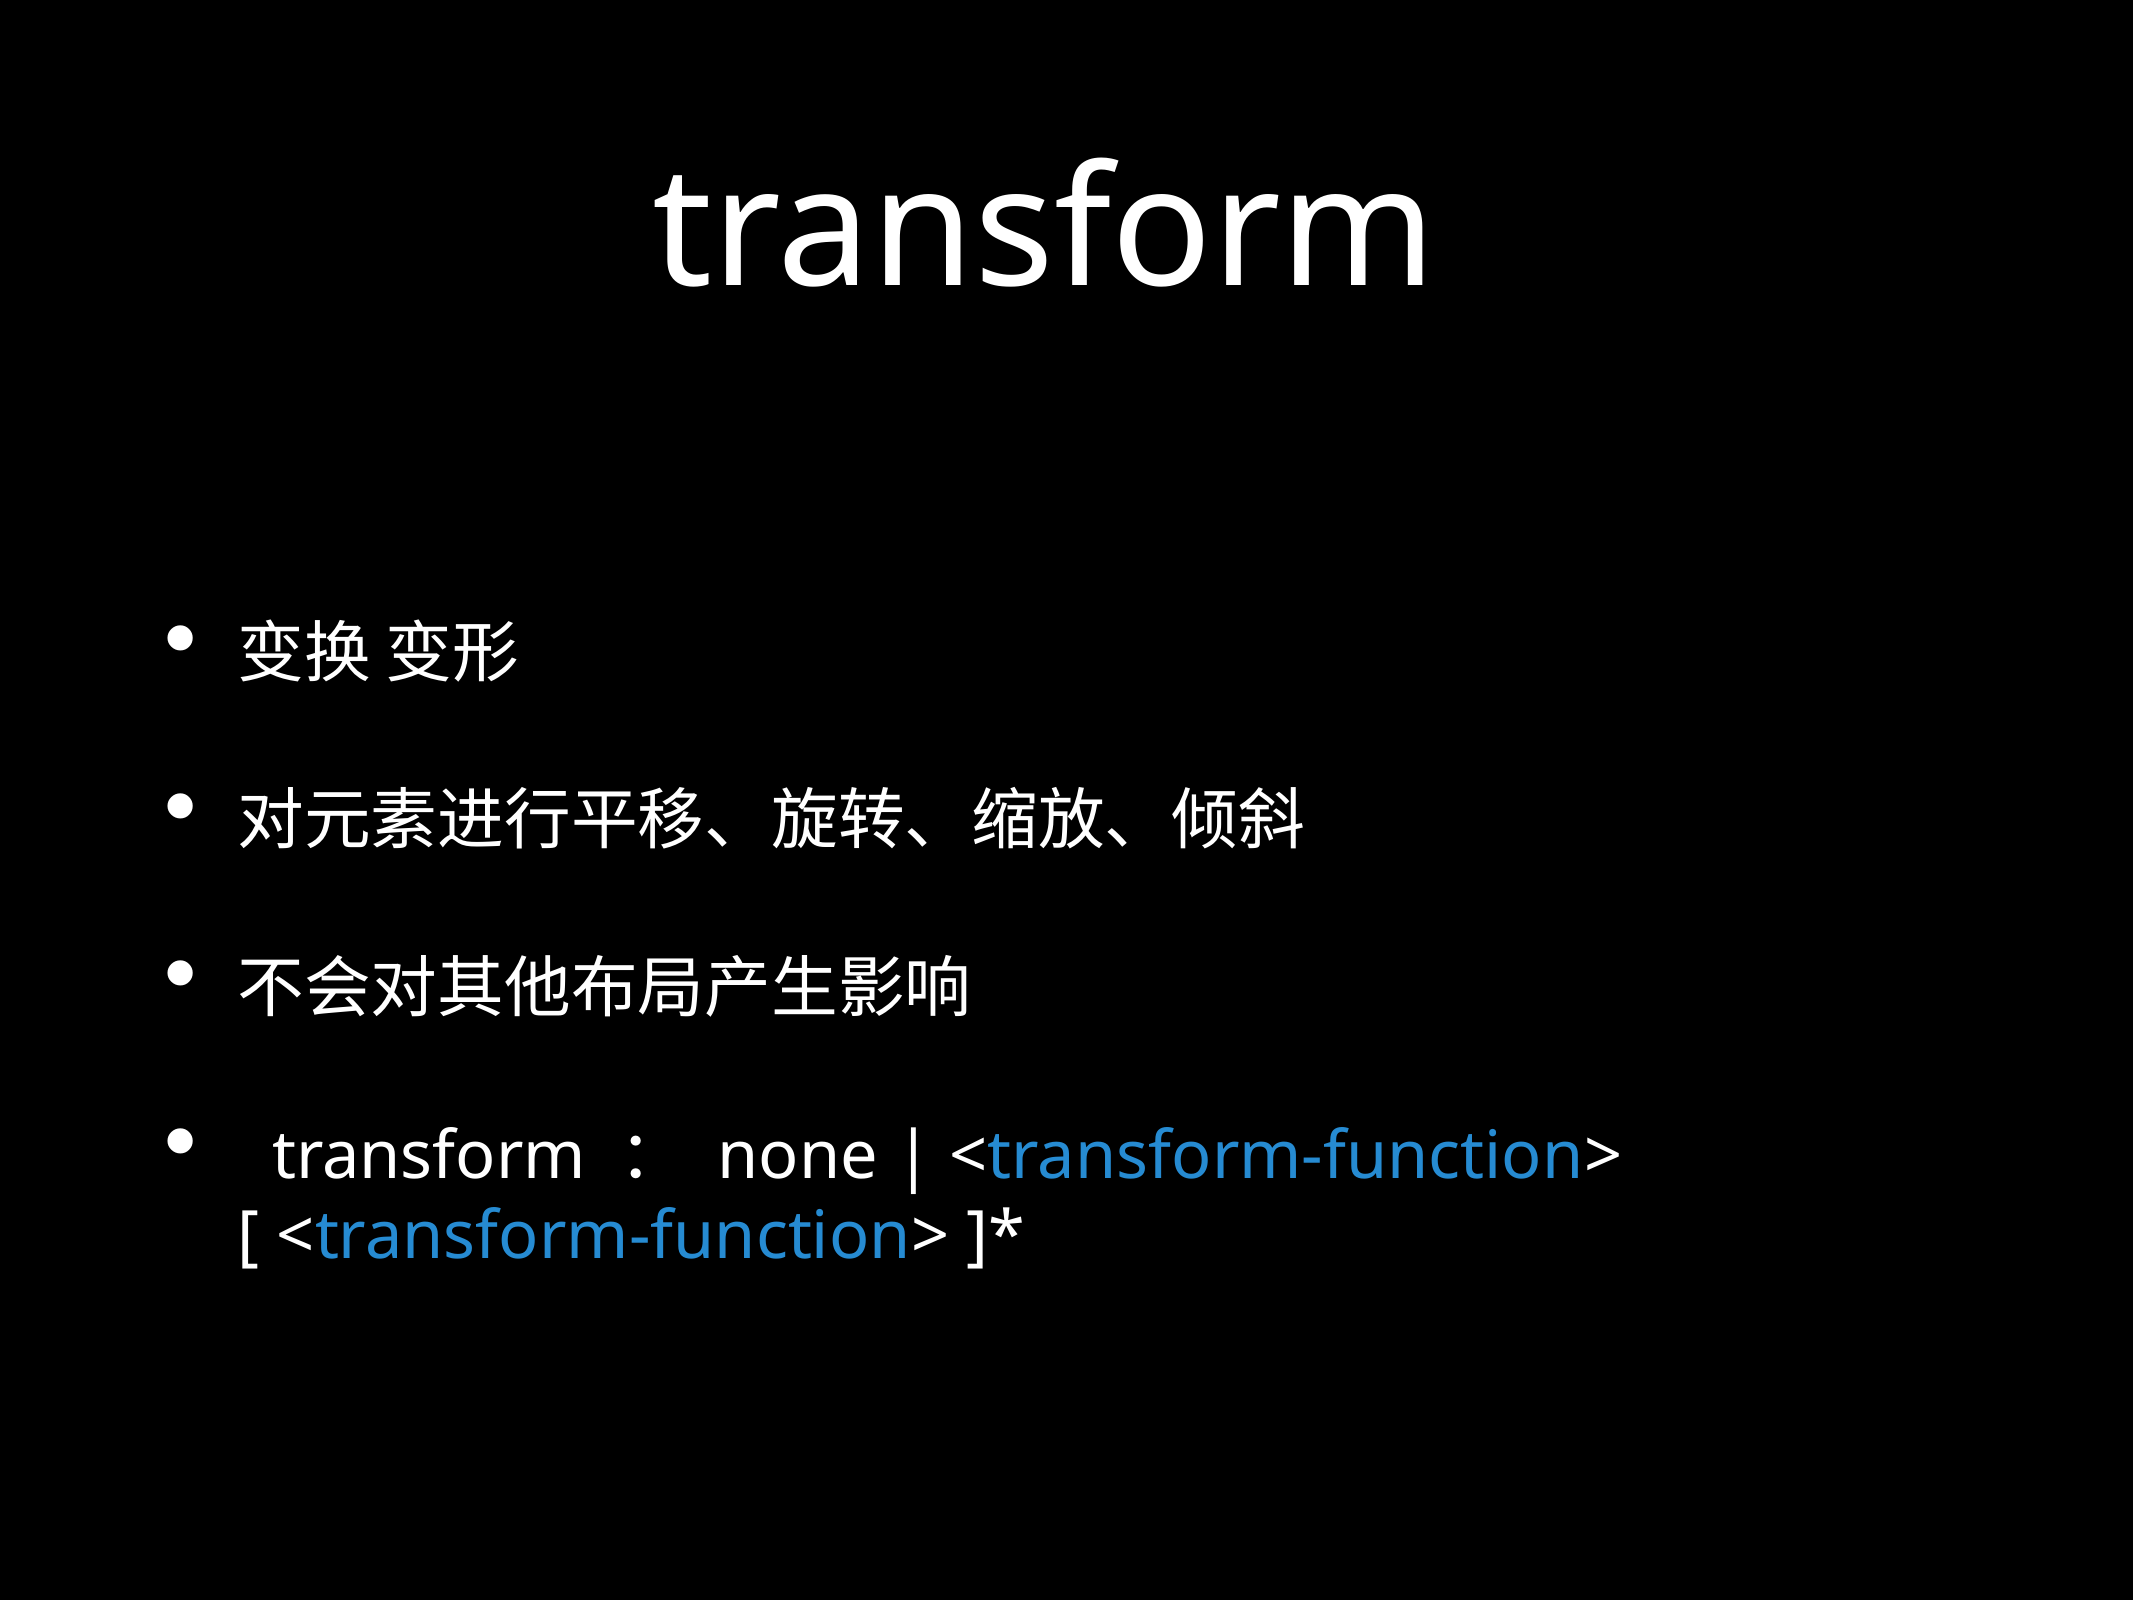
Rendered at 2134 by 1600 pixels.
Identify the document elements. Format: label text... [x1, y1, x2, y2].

list 变换 变形 对元素进行平移、旋转、缩放、倾斜 不会对其他布局产生影响 transform ： none | <transform-function> [ <transform-function> ]* [155, 424, 1978, 1457]
title transform [155, 41, 1978, 397]
